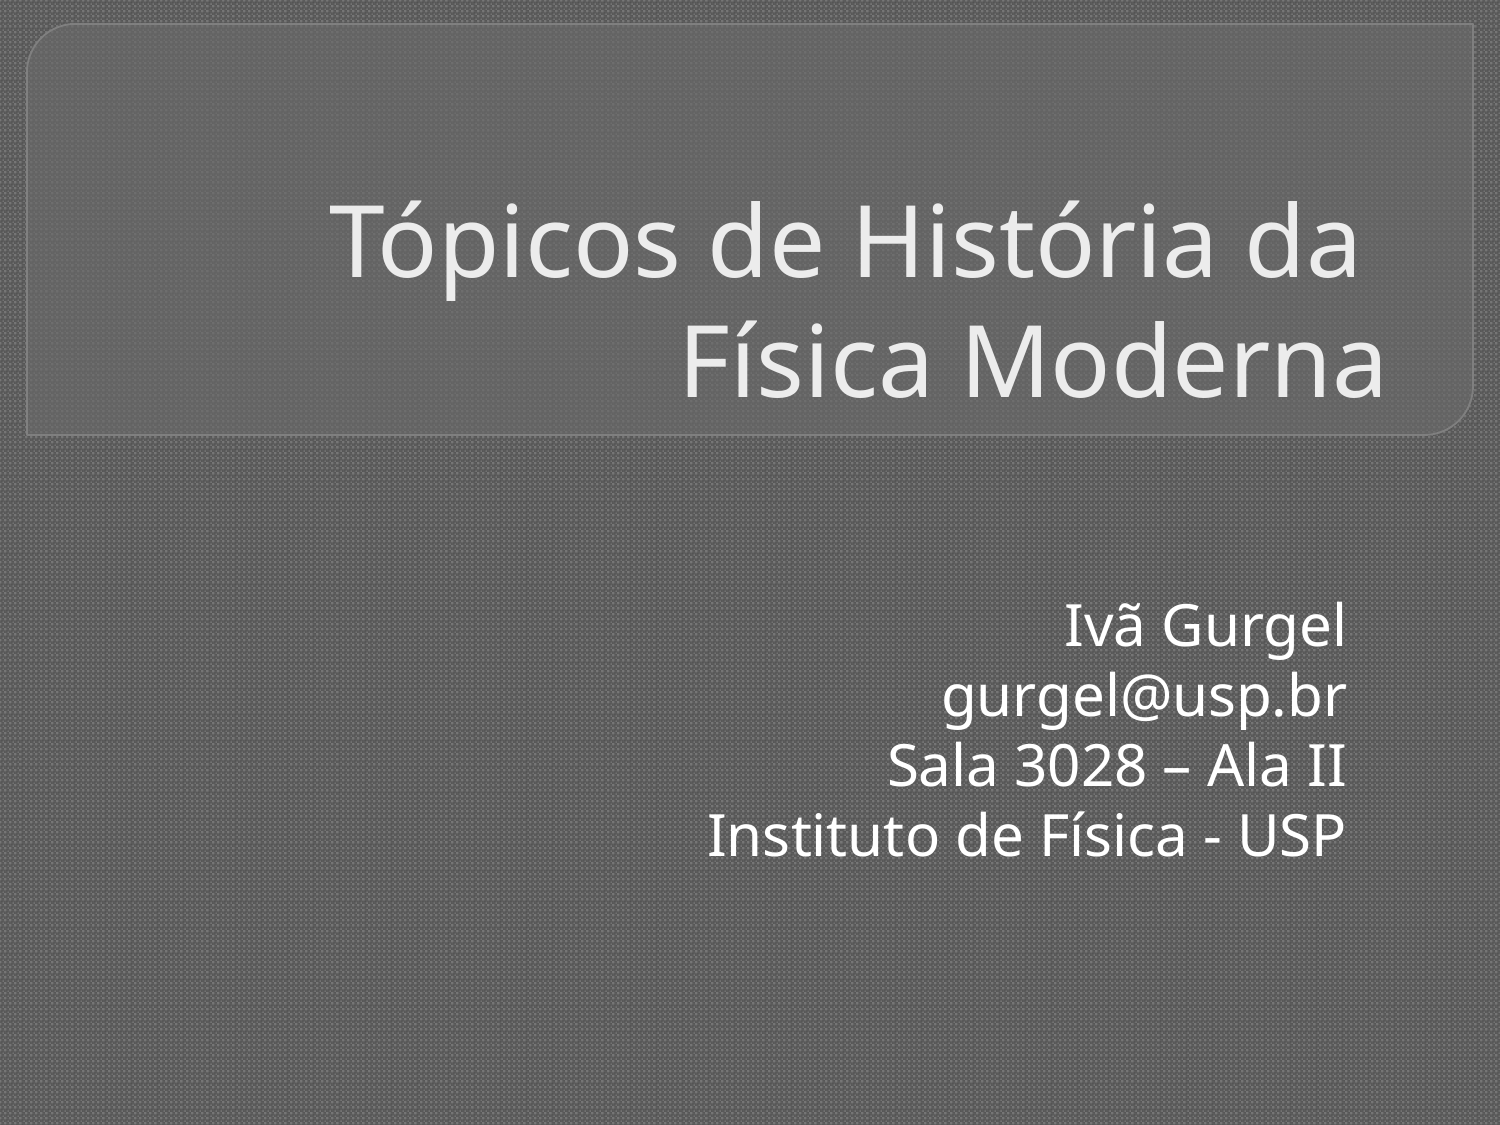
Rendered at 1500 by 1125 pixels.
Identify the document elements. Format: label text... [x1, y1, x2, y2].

subtitle Ivã Gurgel gurgel@usp.br Sala 3028 – Ala II Instituto de Física - USP [550, 580, 1388, 941]
title Tópicos de História da Física Moderna [76, 62, 1427, 425]
